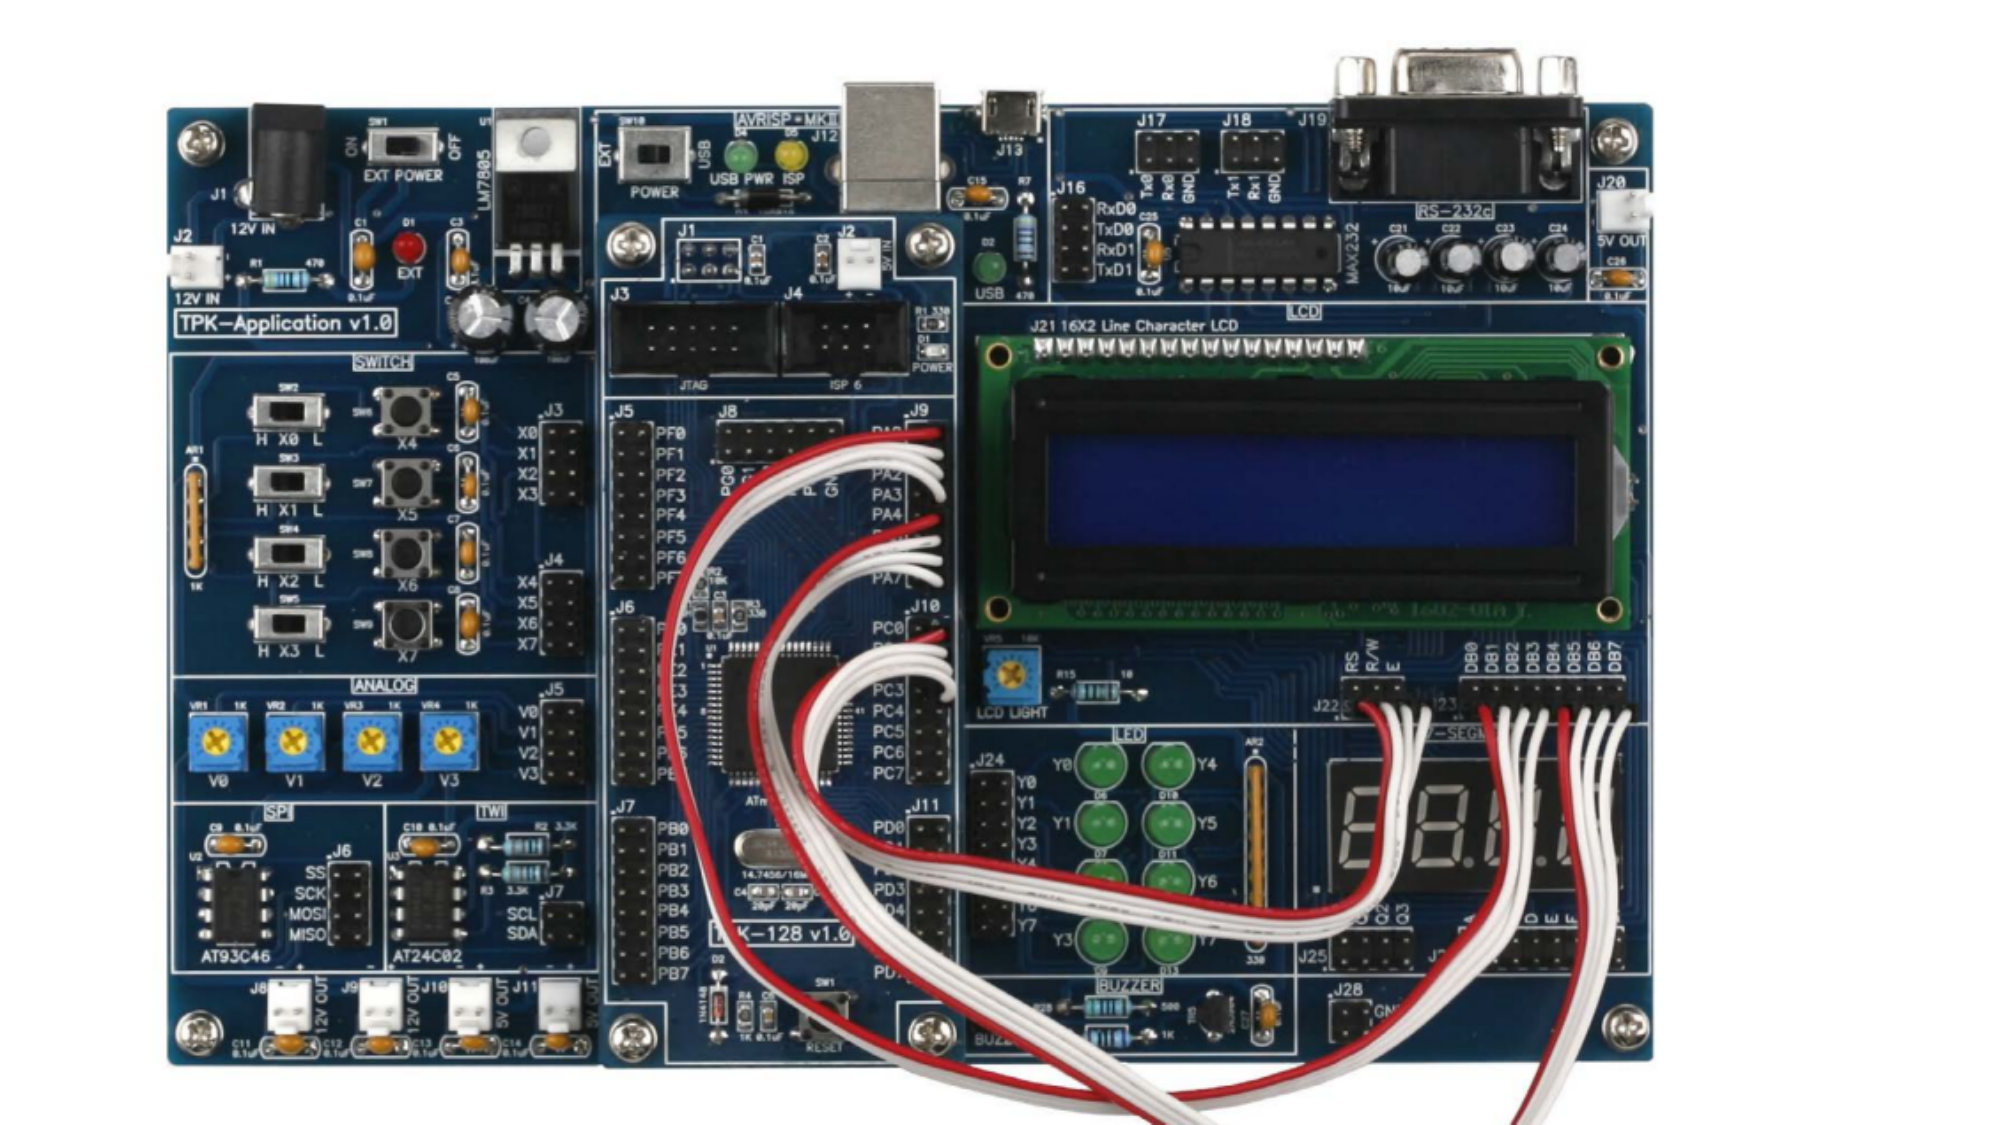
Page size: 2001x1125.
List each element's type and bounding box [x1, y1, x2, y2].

list [128, 23, 1664, 1125]
